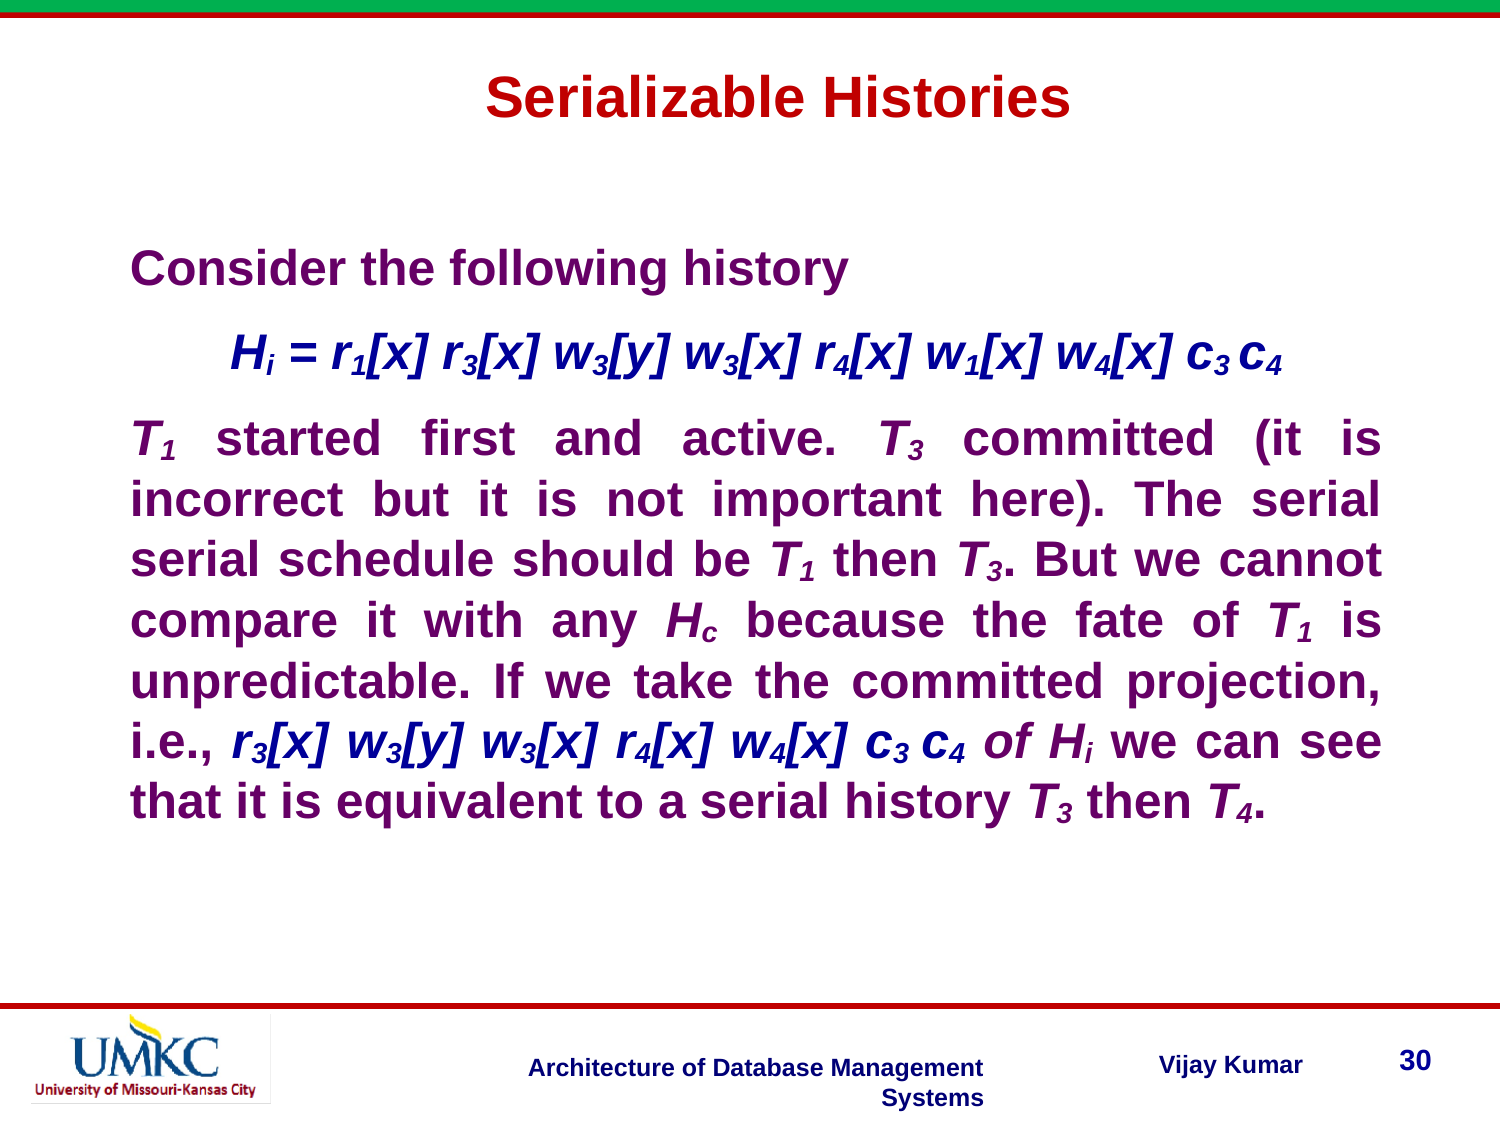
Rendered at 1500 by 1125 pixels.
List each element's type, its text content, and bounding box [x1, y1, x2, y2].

text_box Consider the following history Hi = r1[x] r3[x] w3[y] w3[x] r4[x] w1[x] w4[x] c3 c4 T1 started first and active. T3 committed (it is incorrect but it is not important here). The serial serial schedule should be T1 then T3. But we cannot compare it with any Hc because the fate of T1 is unpredictable. If we take the committed projection, i.e., r3[x] w3[y] w3[x] r4[x] w4[x] c3 c4 of Hi we can see that it is equivalent to a serial history T3 then T4. [115, 227, 1398, 837]
picture [31, 1014, 271, 1106]
slide_number 30 [1348, 1034, 1447, 1074]
title Serializable Histories [179, 32, 1378, 157]
